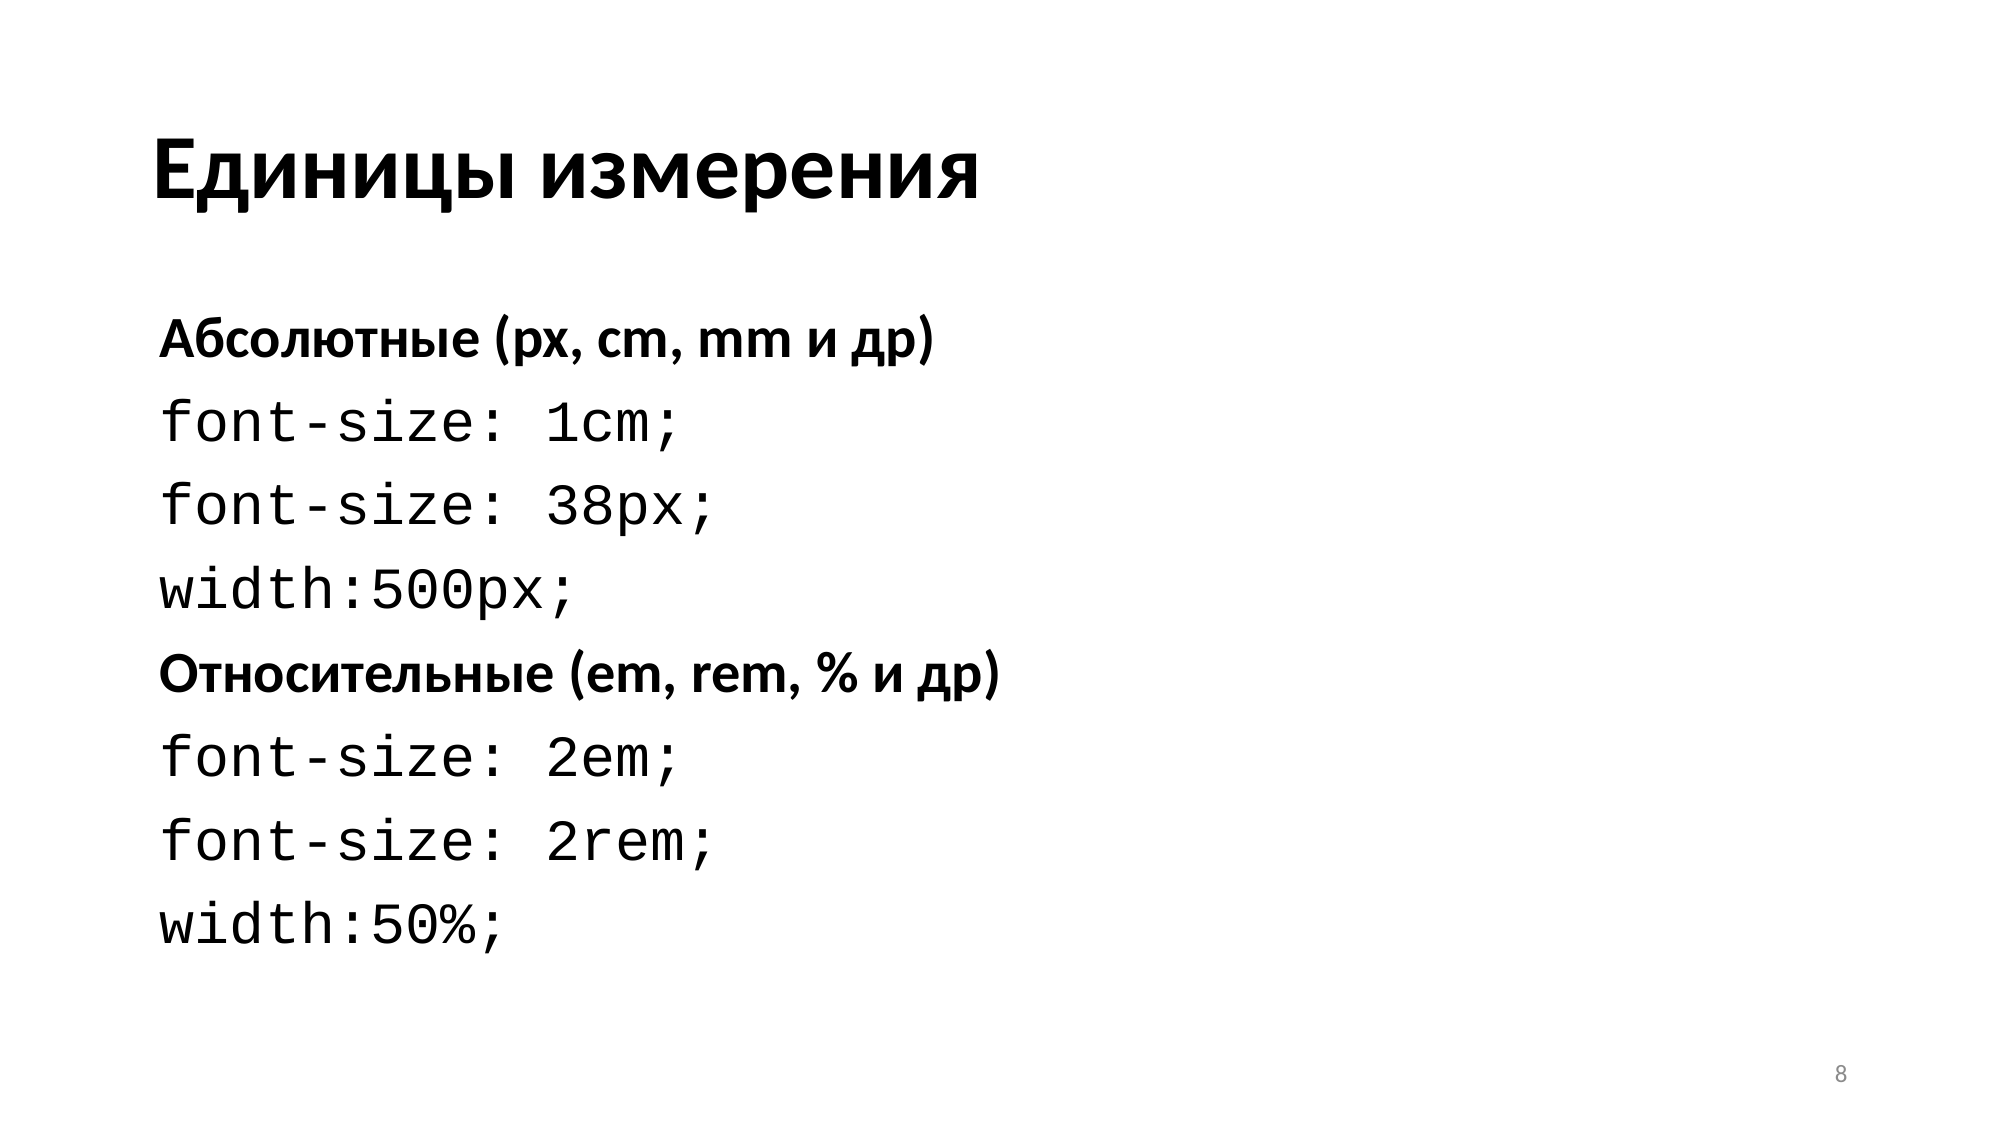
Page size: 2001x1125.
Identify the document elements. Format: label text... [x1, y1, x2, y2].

list Абсолютные (px, cm, mm и др) font-size: 1cm; font-size: 38px; width:500px; Относительные (em, rem, % и др) font-size: 2em; font-size: 2rem; width:50%; [137, 299, 1863, 1014]
slide_number 8 [1412, 1042, 1863, 1103]
title Единицы измерения [137, 59, 1863, 278]
